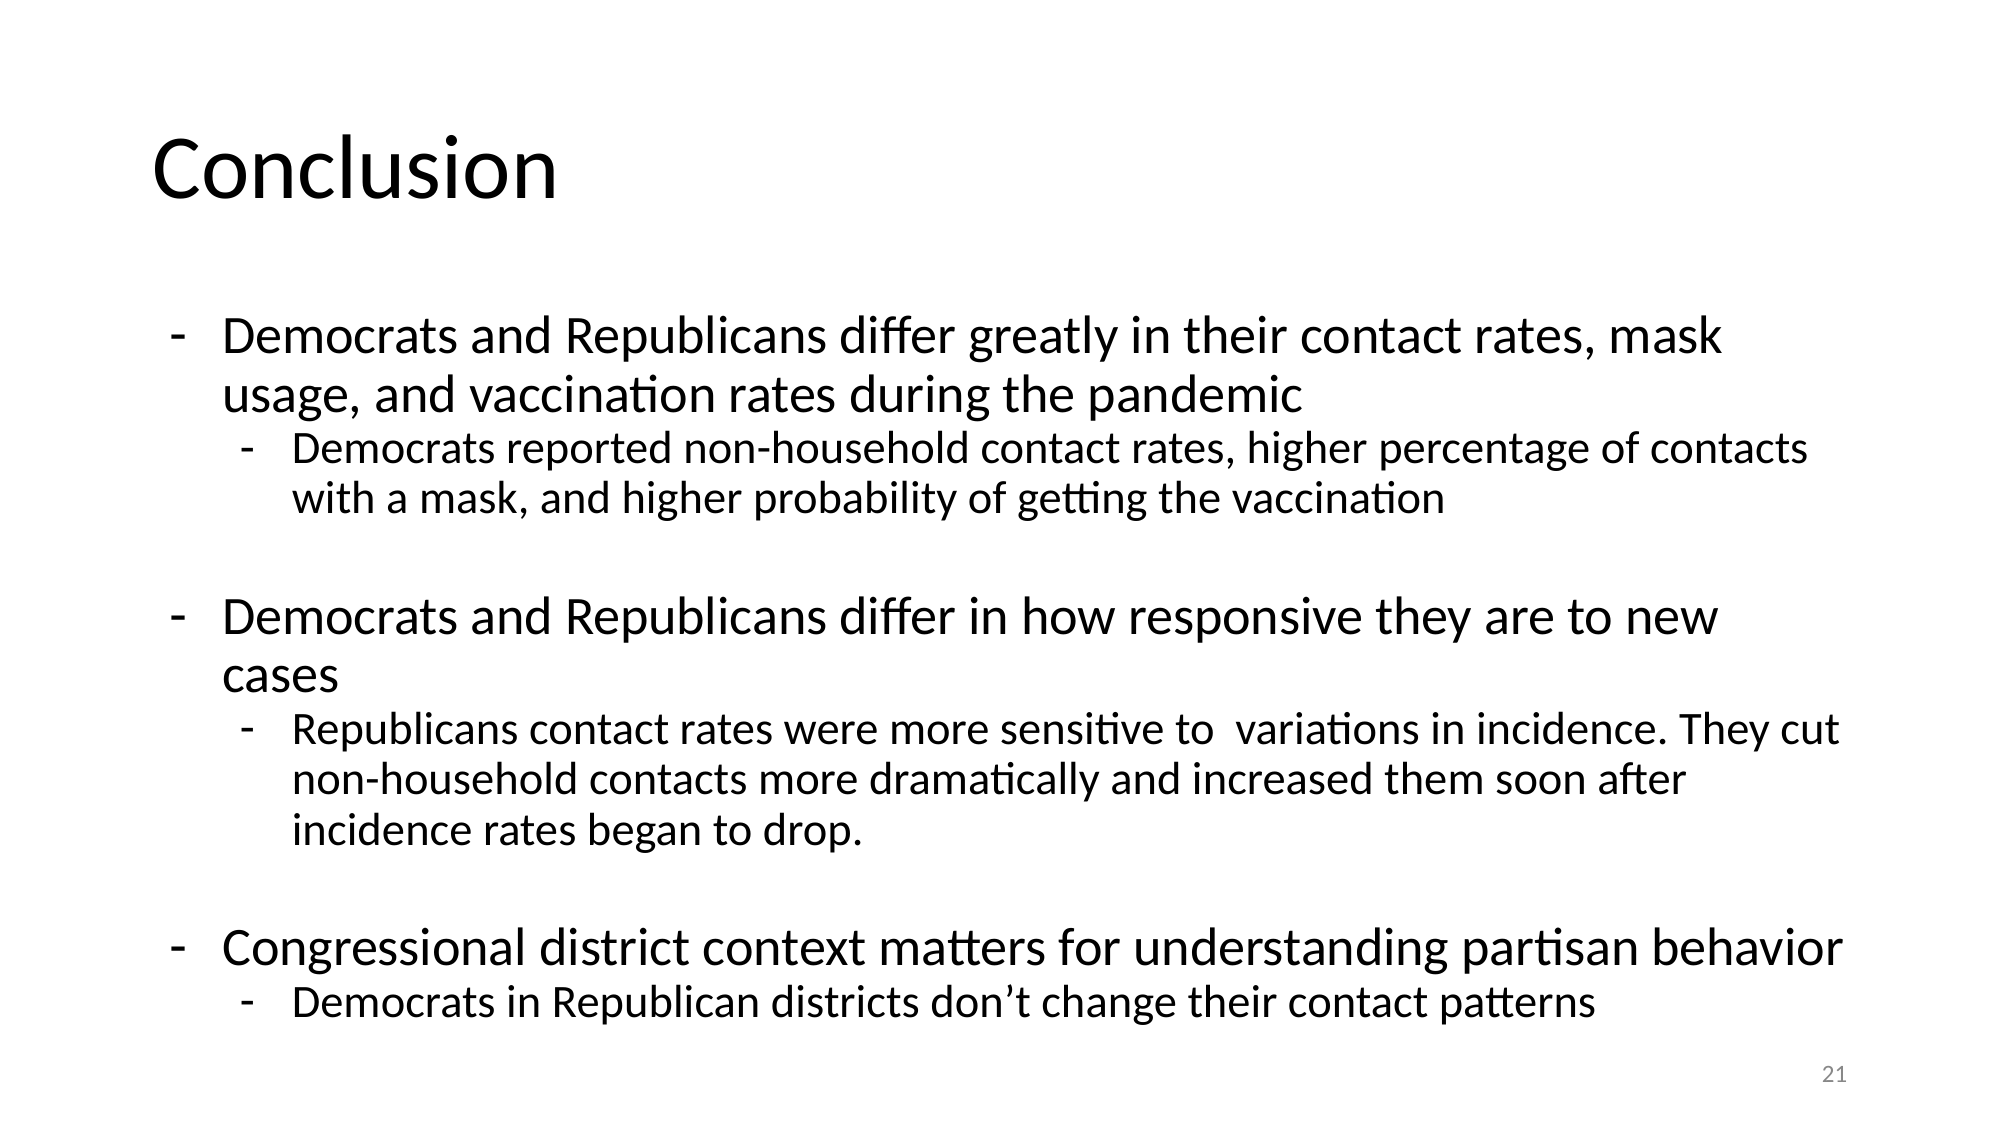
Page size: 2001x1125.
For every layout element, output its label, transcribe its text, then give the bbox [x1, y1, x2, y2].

list Democrats and Republicans differ greatly in their contact rates, mask usage, and vaccination rates during the pandemic Democrats reported non-household contact rates, higher percentage of contacts with a mask, and higher probability of getting the vaccination Democrats and Republicans differ in how responsive they are to new cases Republicans contact rates were more sensitive to variations in incidence. They cut non-household contacts more dramatically and increased them soon after incidence rates began to drop. Congressional district context matters for understanding partisan behavior Democrats in Republican districts don’t change their contact patterns [137, 299, 1863, 1060]
slide_number ‹#› [1412, 1042, 1863, 1103]
title Conclusion [137, 59, 1863, 278]
